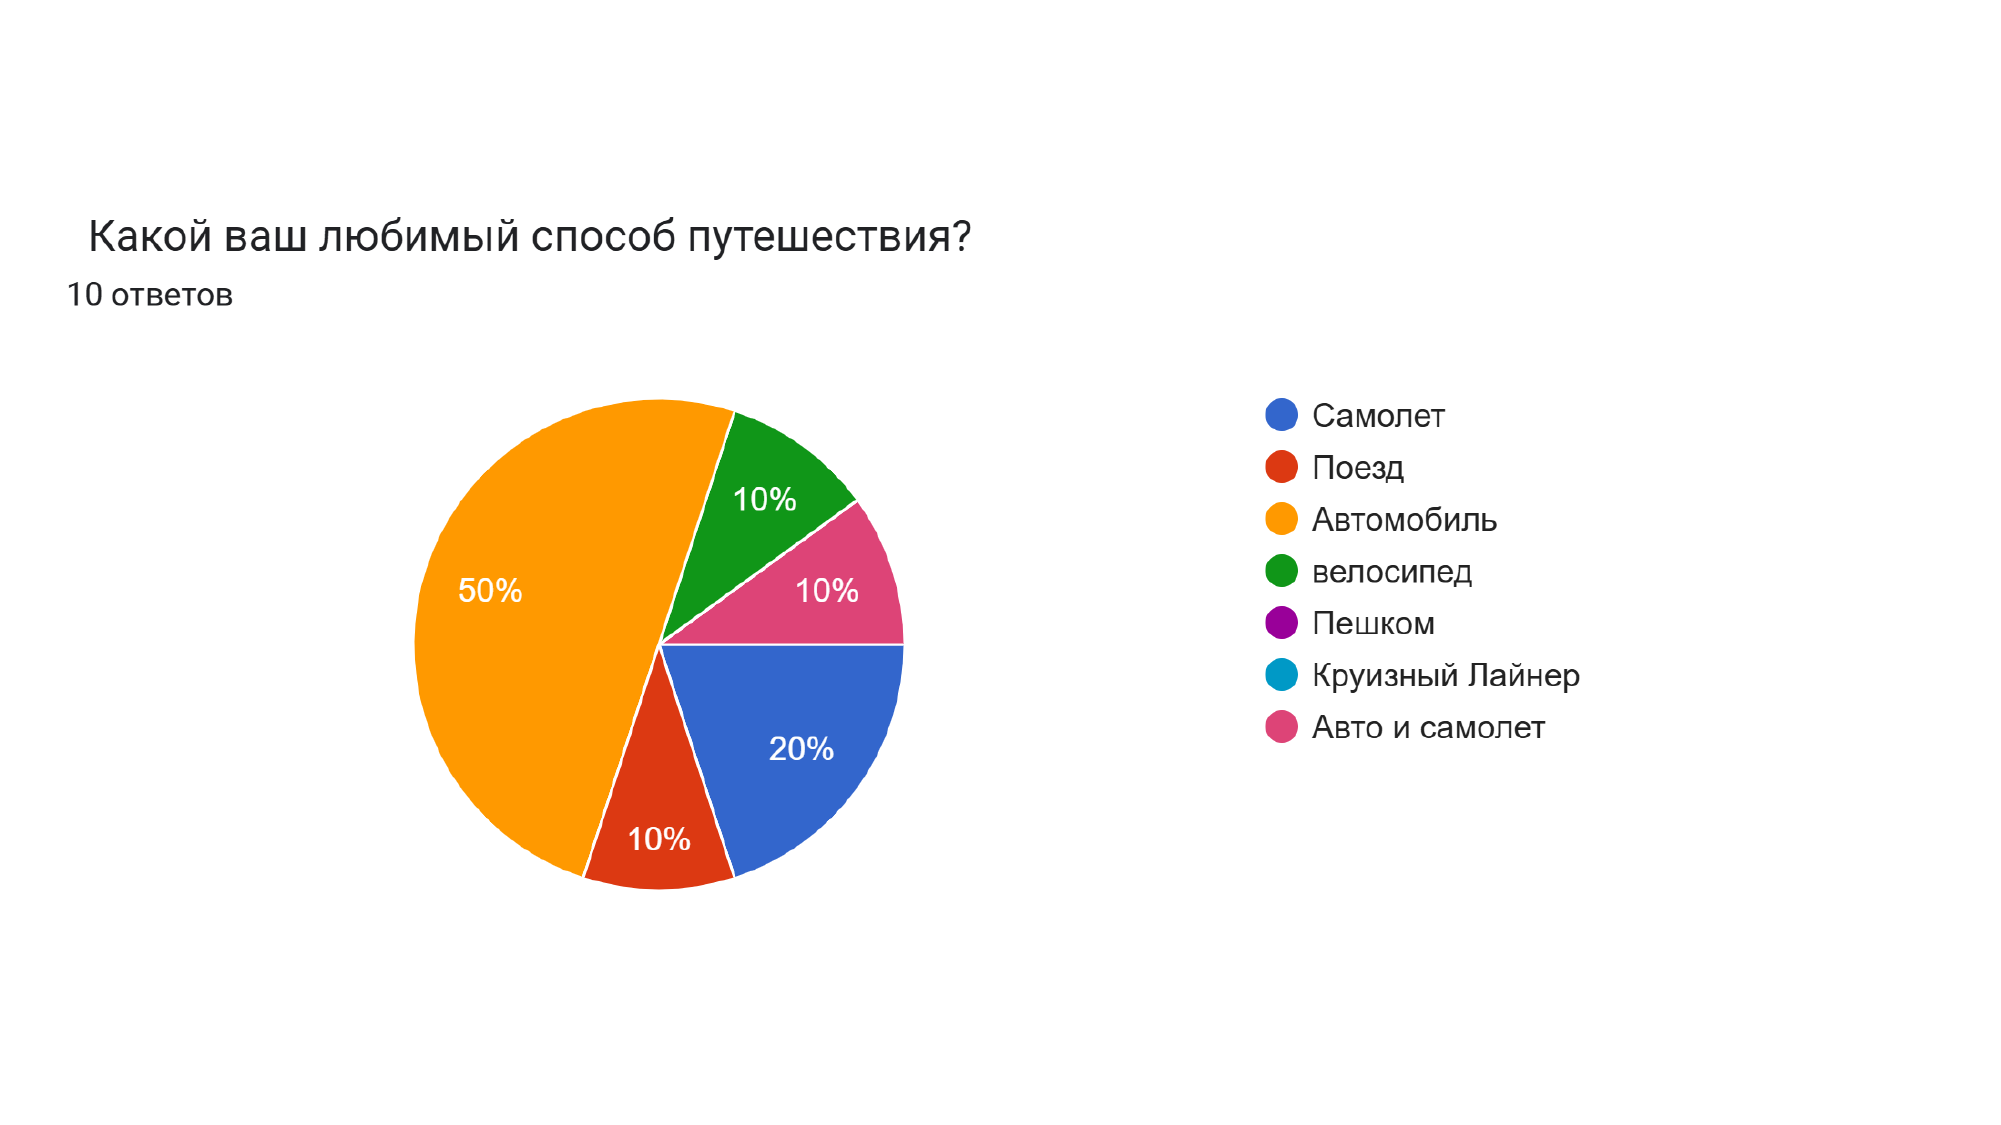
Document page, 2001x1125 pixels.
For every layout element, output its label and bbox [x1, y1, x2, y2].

picture [0, 141, 2000, 984]
